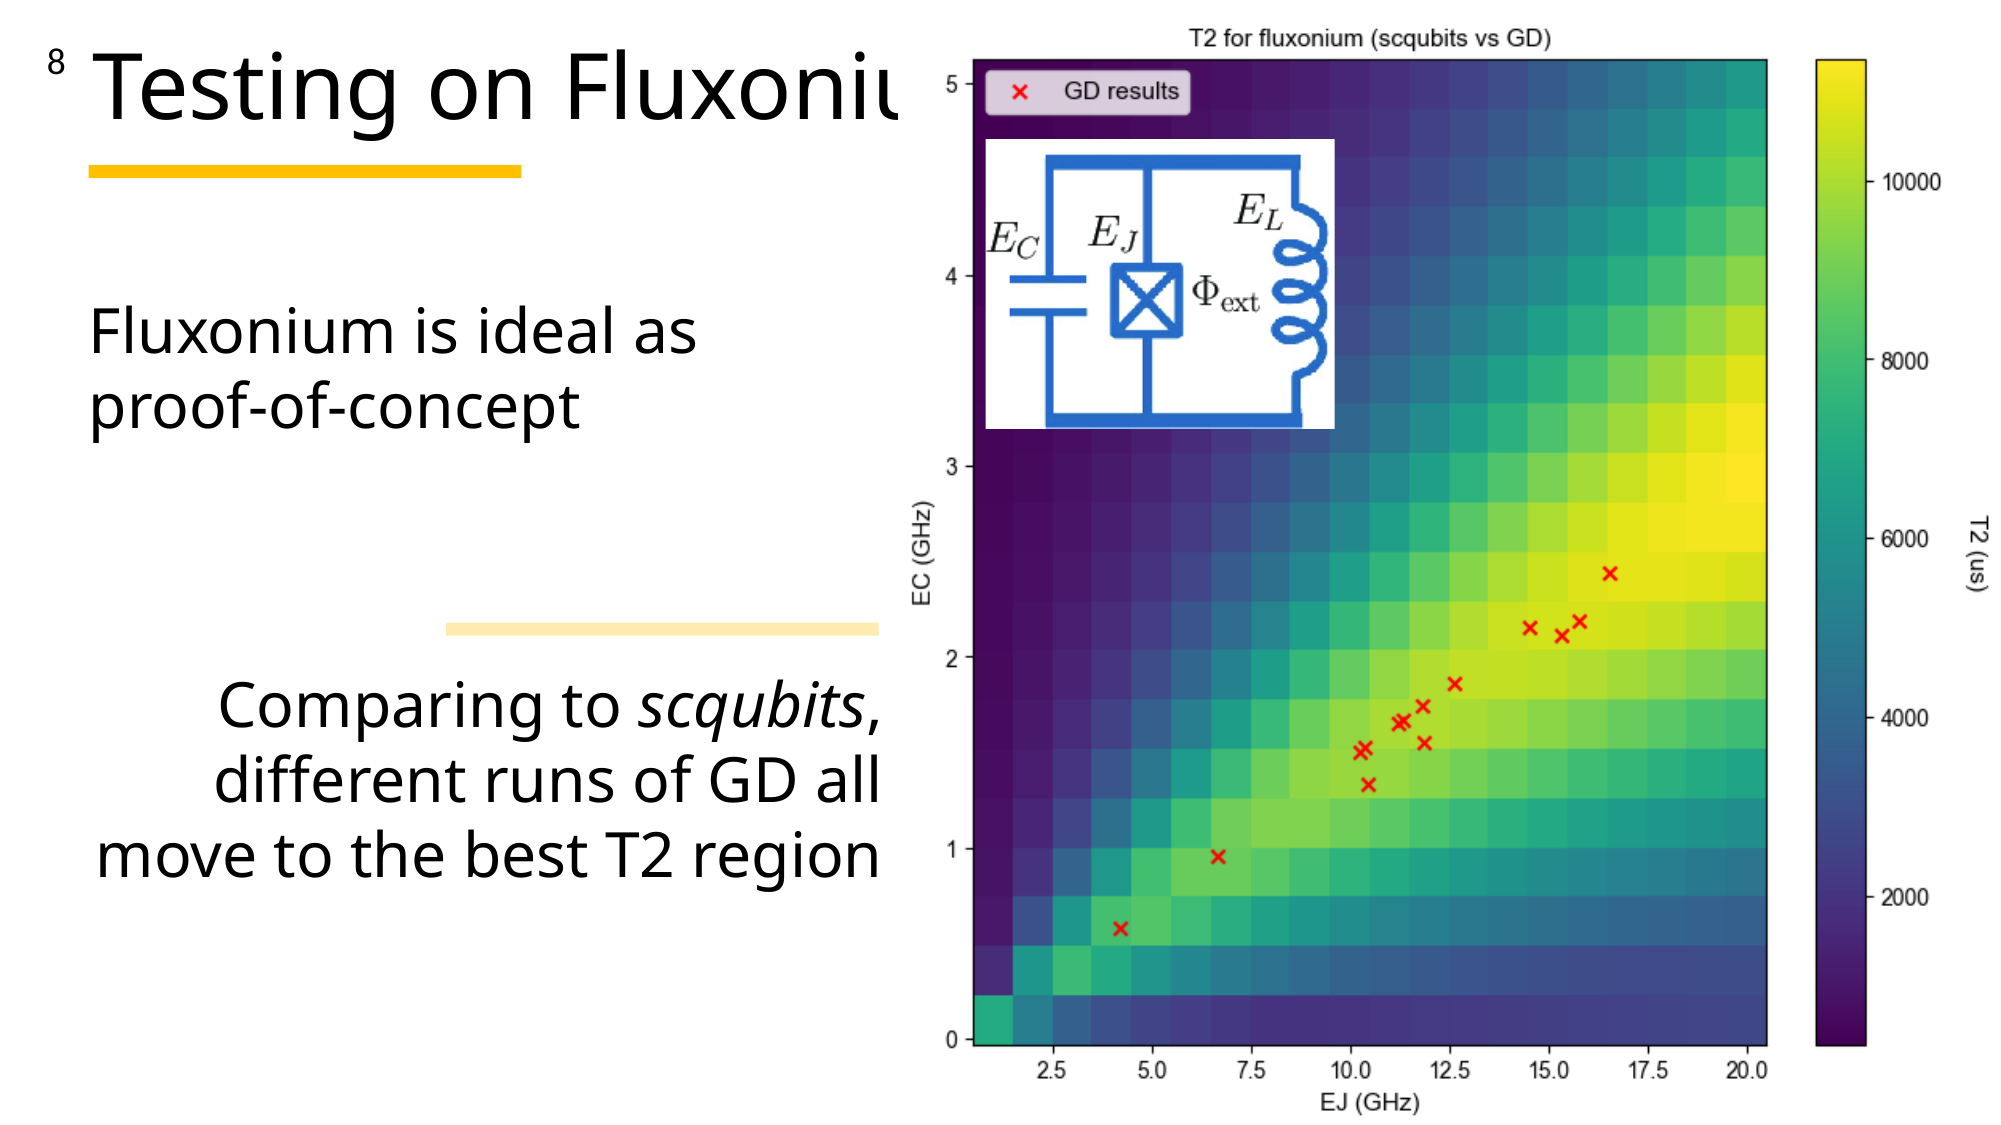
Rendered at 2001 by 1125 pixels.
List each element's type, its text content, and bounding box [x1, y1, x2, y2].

text_box 8 [32, 29, 88, 90]
title Testing on Fluxonium [77, 0, 1803, 199]
text_box [88, 164, 522, 179]
text_box [445, 621, 880, 637]
text_box Comparing to scqubits, different runs of GD all move to the best T2 region [51, 658, 898, 898]
picture [898, 13, 2000, 1125]
text_box Fluxonium is ideal as proof-of-concept [73, 283, 876, 449]
